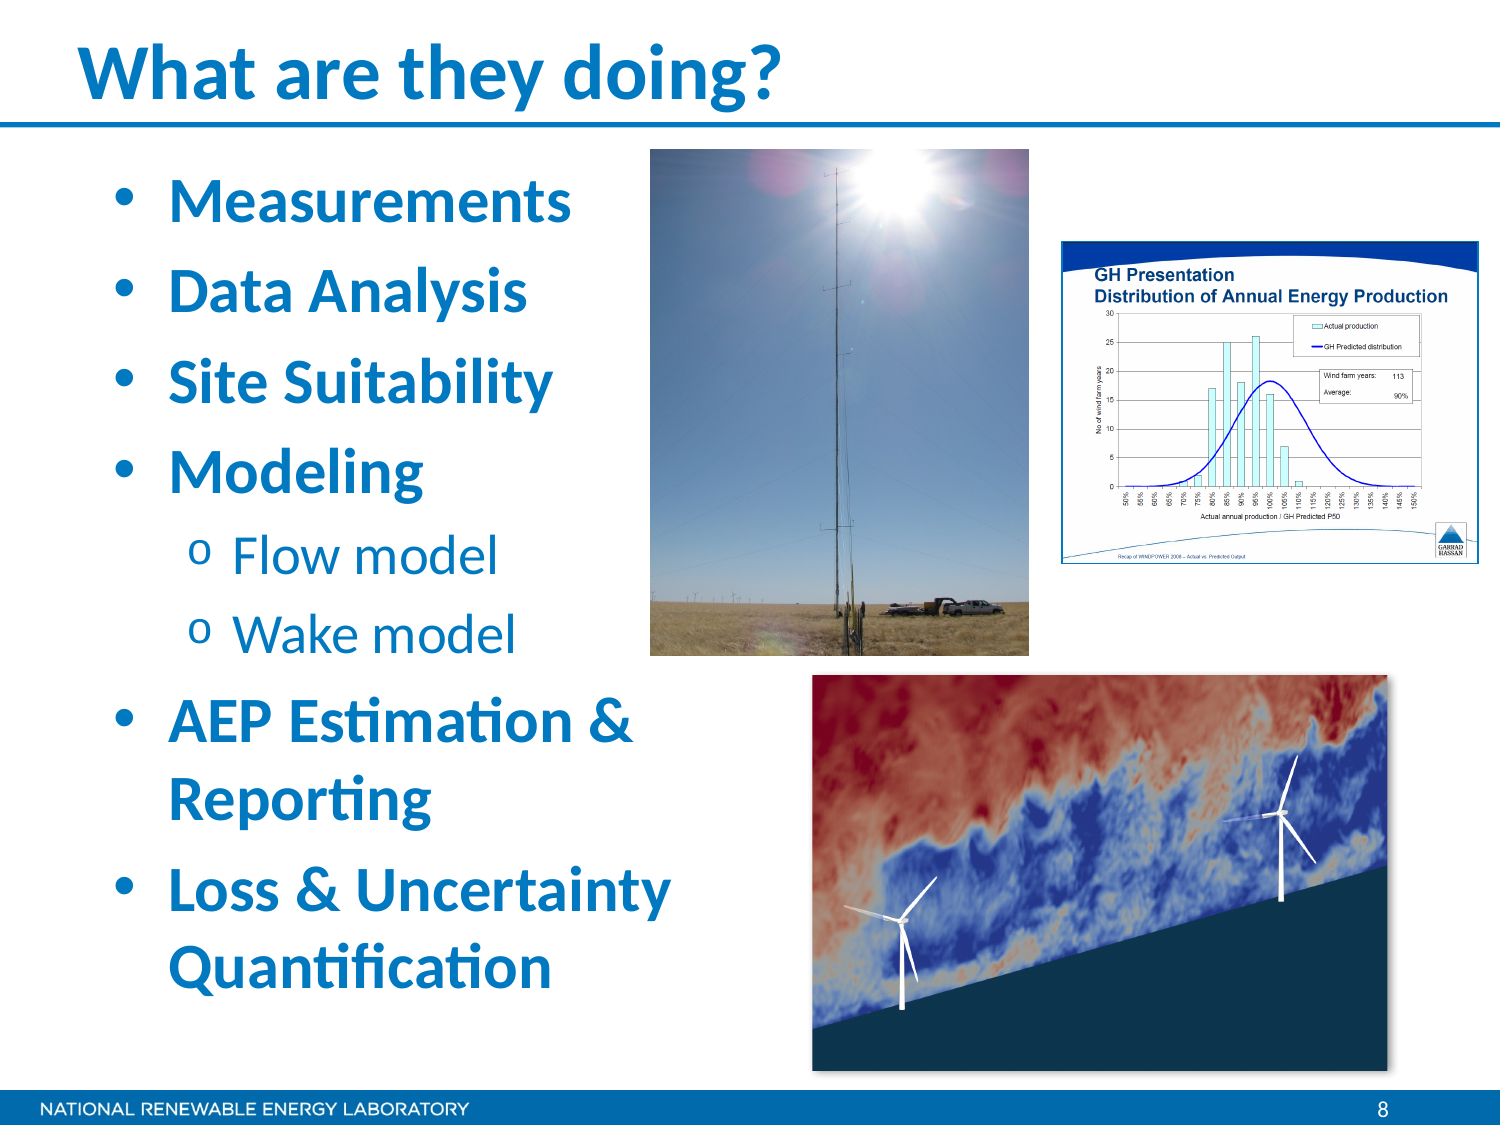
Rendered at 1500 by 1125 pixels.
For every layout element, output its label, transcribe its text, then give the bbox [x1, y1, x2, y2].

list Measurements Data Analysis Site Suitability Modeling Flow model Wake model AEP Estimation & Reporting Loss & Uncertainty Quantification [98, 149, 725, 1013]
title What are they doing? [62, 12, 1471, 123]
picture [0, 1090, 1500, 1125]
picture [649, 149, 1030, 656]
picture [1062, 242, 1478, 563]
picture [812, 674, 1388, 1071]
